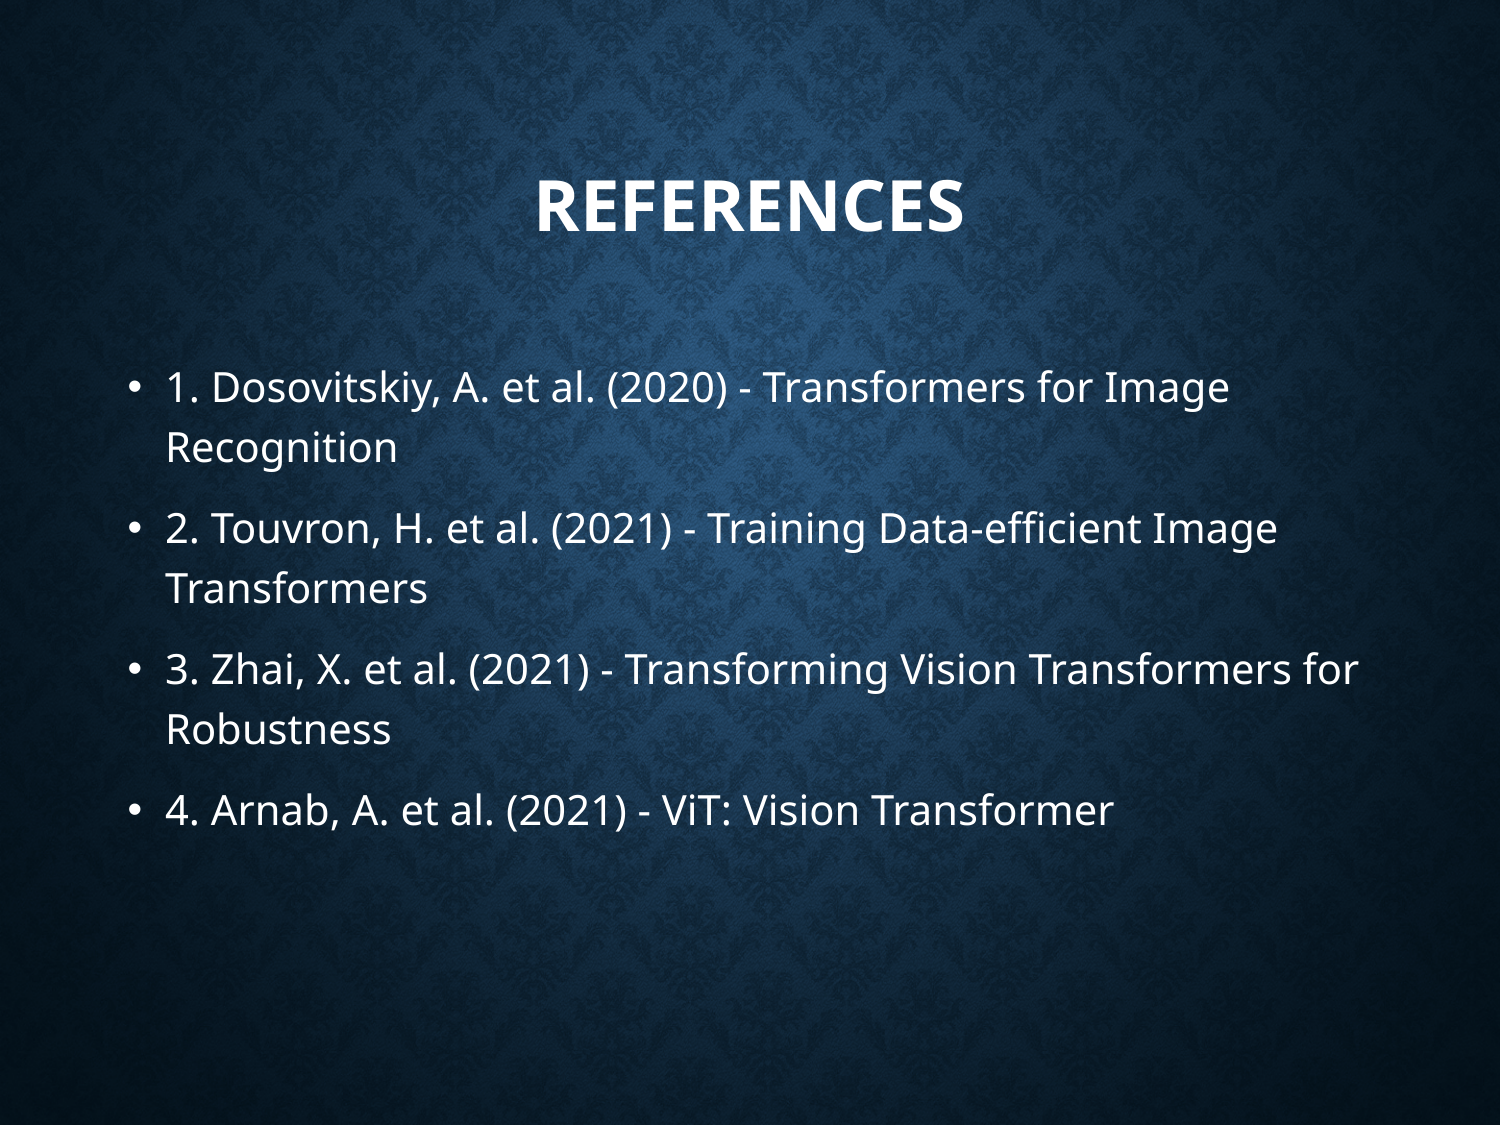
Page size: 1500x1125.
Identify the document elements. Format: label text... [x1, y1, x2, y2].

title References [112, 99, 1387, 318]
list 1. Dosovitskiy, A. et al. (2020) - Transformers for Image Recognition 2. Touvron, H. et al. (2021) - Training Data-efficient Image Transformers 3. Zhai, X. et al. (2021) - Transforming Vision Transformers for Robustness 4. Arnab, A. et al. (2021) - ViT: Vision Transformer [112, 343, 1387, 950]
